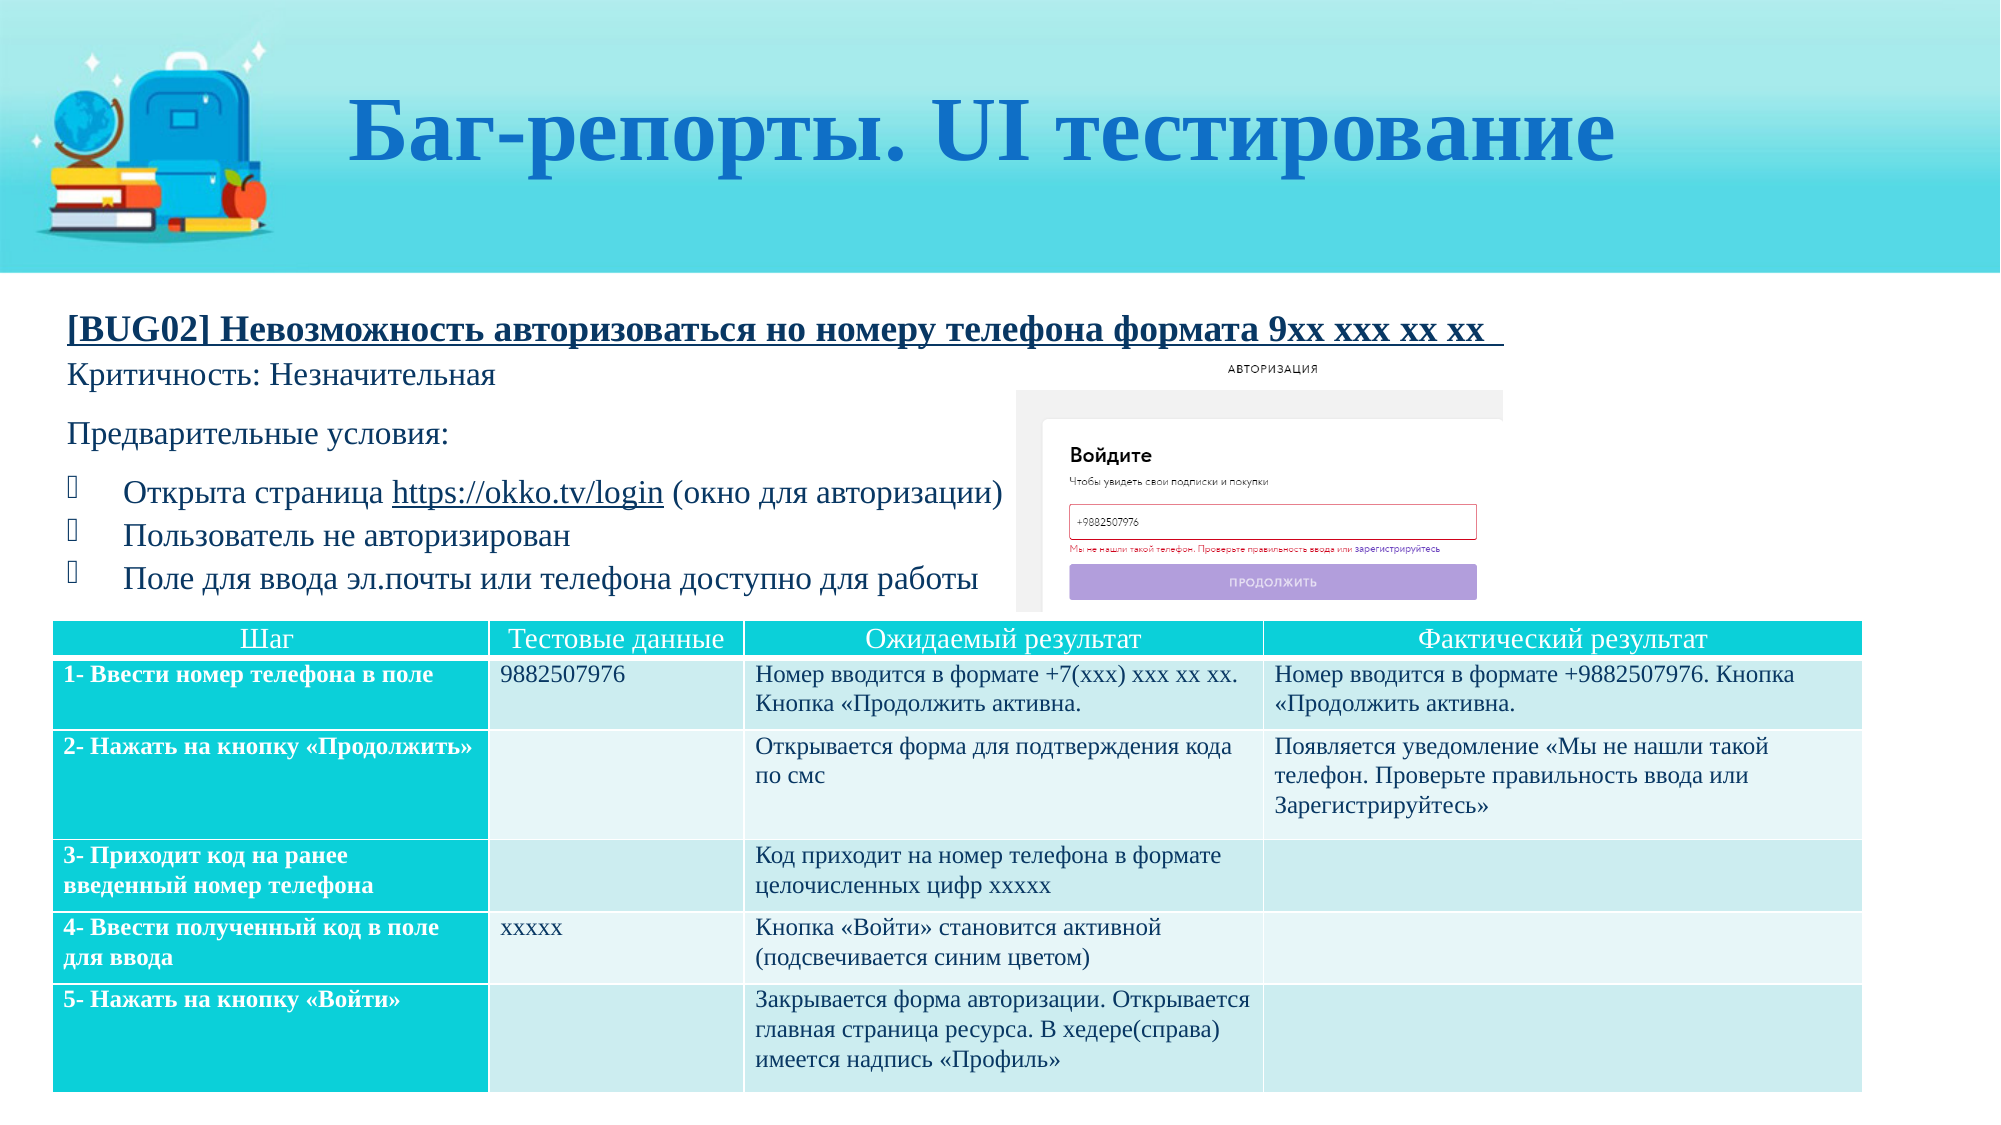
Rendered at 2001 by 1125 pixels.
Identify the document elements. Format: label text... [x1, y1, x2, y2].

table_cell 5- Нажать на кнопку «Войти» [53, 985, 488, 1092]
title Баг-репорты. UI тестирование [333, 22, 1946, 240]
table_cell 1- Ввести номер телефона в поле [53, 661, 488, 729]
table_cell [1264, 840, 1862, 911]
table_cell 9882507976 [490, 661, 743, 729]
table_cell Закрывается форма авторизации. Открывается главная страница ресурса. В хедере(справа) имеется надпись «Профиль» [745, 985, 1263, 1092]
table_cell [490, 731, 743, 839]
picture [1016, 351, 1503, 612]
table_header Шаг [53, 621, 488, 655]
table_cell 2- Нажать на кнопку «Продолжить» [53, 731, 488, 839]
table_header Фактический результат [1264, 621, 1862, 655]
table_cell [1264, 985, 1862, 1092]
table_cell [1264, 913, 1862, 983]
table_header Тестовые данные [490, 621, 743, 655]
table_cell [490, 840, 743, 911]
table_cell [490, 985, 743, 1092]
table_cell Кнопка «Войти» становится активной (подсвечивается синим цветом) [745, 913, 1263, 983]
table_cell Появляется уведомление «Мы не нашли такой телефон. Проверьте правильность ввода или Зарегистрируйтесь» [1264, 731, 1862, 839]
text_box [BUG02] Невозможность авторизоваться но номеру телефона формата 9хх ххх хх хх Критичность: Незначительная Предварительные условия: Открыта страница https://okko.tv/login (окно для авторизации) Пользователь не авторизирован Поле для ввода эл.почты или телефона доступно для работы [52, 293, 1906, 665]
table_cell 4- Ввести полученный код в поле для ввода [53, 913, 488, 983]
table_cell Код приходит на номер телефона в формате целочисленных цифр ххххх [745, 840, 1263, 911]
table_cell Номер вводится в формате +7(ххх) ххх хх хх. Кнопка «Продолжить активна. [745, 661, 1263, 729]
picture [0, 0, 2000, 352]
table_cell 3- Приходит код на ранее введенный номер телефона [53, 840, 488, 911]
table_header Ожидаемый результат [745, 621, 1263, 655]
table_cell ххххх [490, 913, 743, 983]
table_cell Номер вводится в формате +9882507976. Кнопка «Продолжить активна. [1264, 661, 1862, 729]
table_cell Открывается форма для подтверждения кода по смс [745, 731, 1263, 839]
